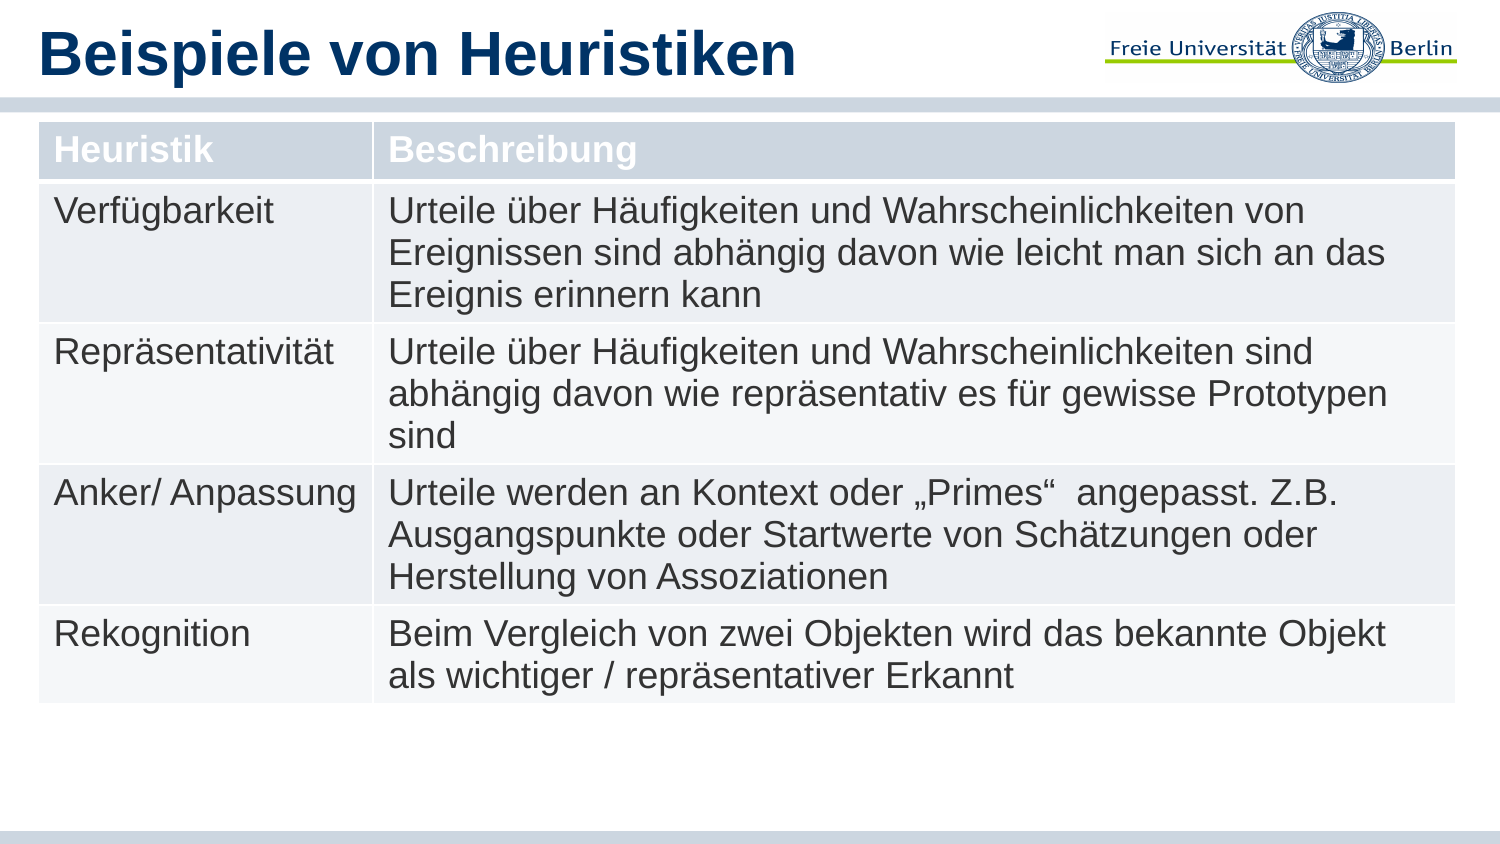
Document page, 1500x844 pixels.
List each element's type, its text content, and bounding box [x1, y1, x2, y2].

table_cell Verfügbarkeit [39, 184, 372, 322]
table_cell Urteile über Häufigkeiten und Wahrscheinlichkeiten von Ereignissen sind abhängig davon wie leicht man sich an das Ereignis erinnern kann [374, 184, 1455, 322]
table_cell Anker/ Anpassung [39, 465, 372, 604]
table_cell Rekognition [39, 606, 372, 703]
table_cell Beim Vergleich von zwei Objekten wird das bekannte Objekt als wichtiger / repräsentativer Erkannt [374, 606, 1455, 703]
title Beispiele von Heuristiken [38, 12, 1098, 83]
picture [1105, 12, 1457, 83]
table_cell Urteile über Häufigkeiten und Wahrscheinlichkeiten sind abhängig davon wie repräsentativ es für gewisse Prototypen sind [374, 324, 1455, 463]
table_header Beschreibung [374, 122, 1455, 179]
table_cell Repräsentativität [39, 324, 372, 463]
table_header Heuristik [39, 122, 372, 179]
table_cell Urteile werden an Kontext oder „Primes“ angepasst. Z.B. Ausgangspunkte oder Startwerte von Schätzungen oder Herstellung von Assoziationen [374, 465, 1455, 604]
